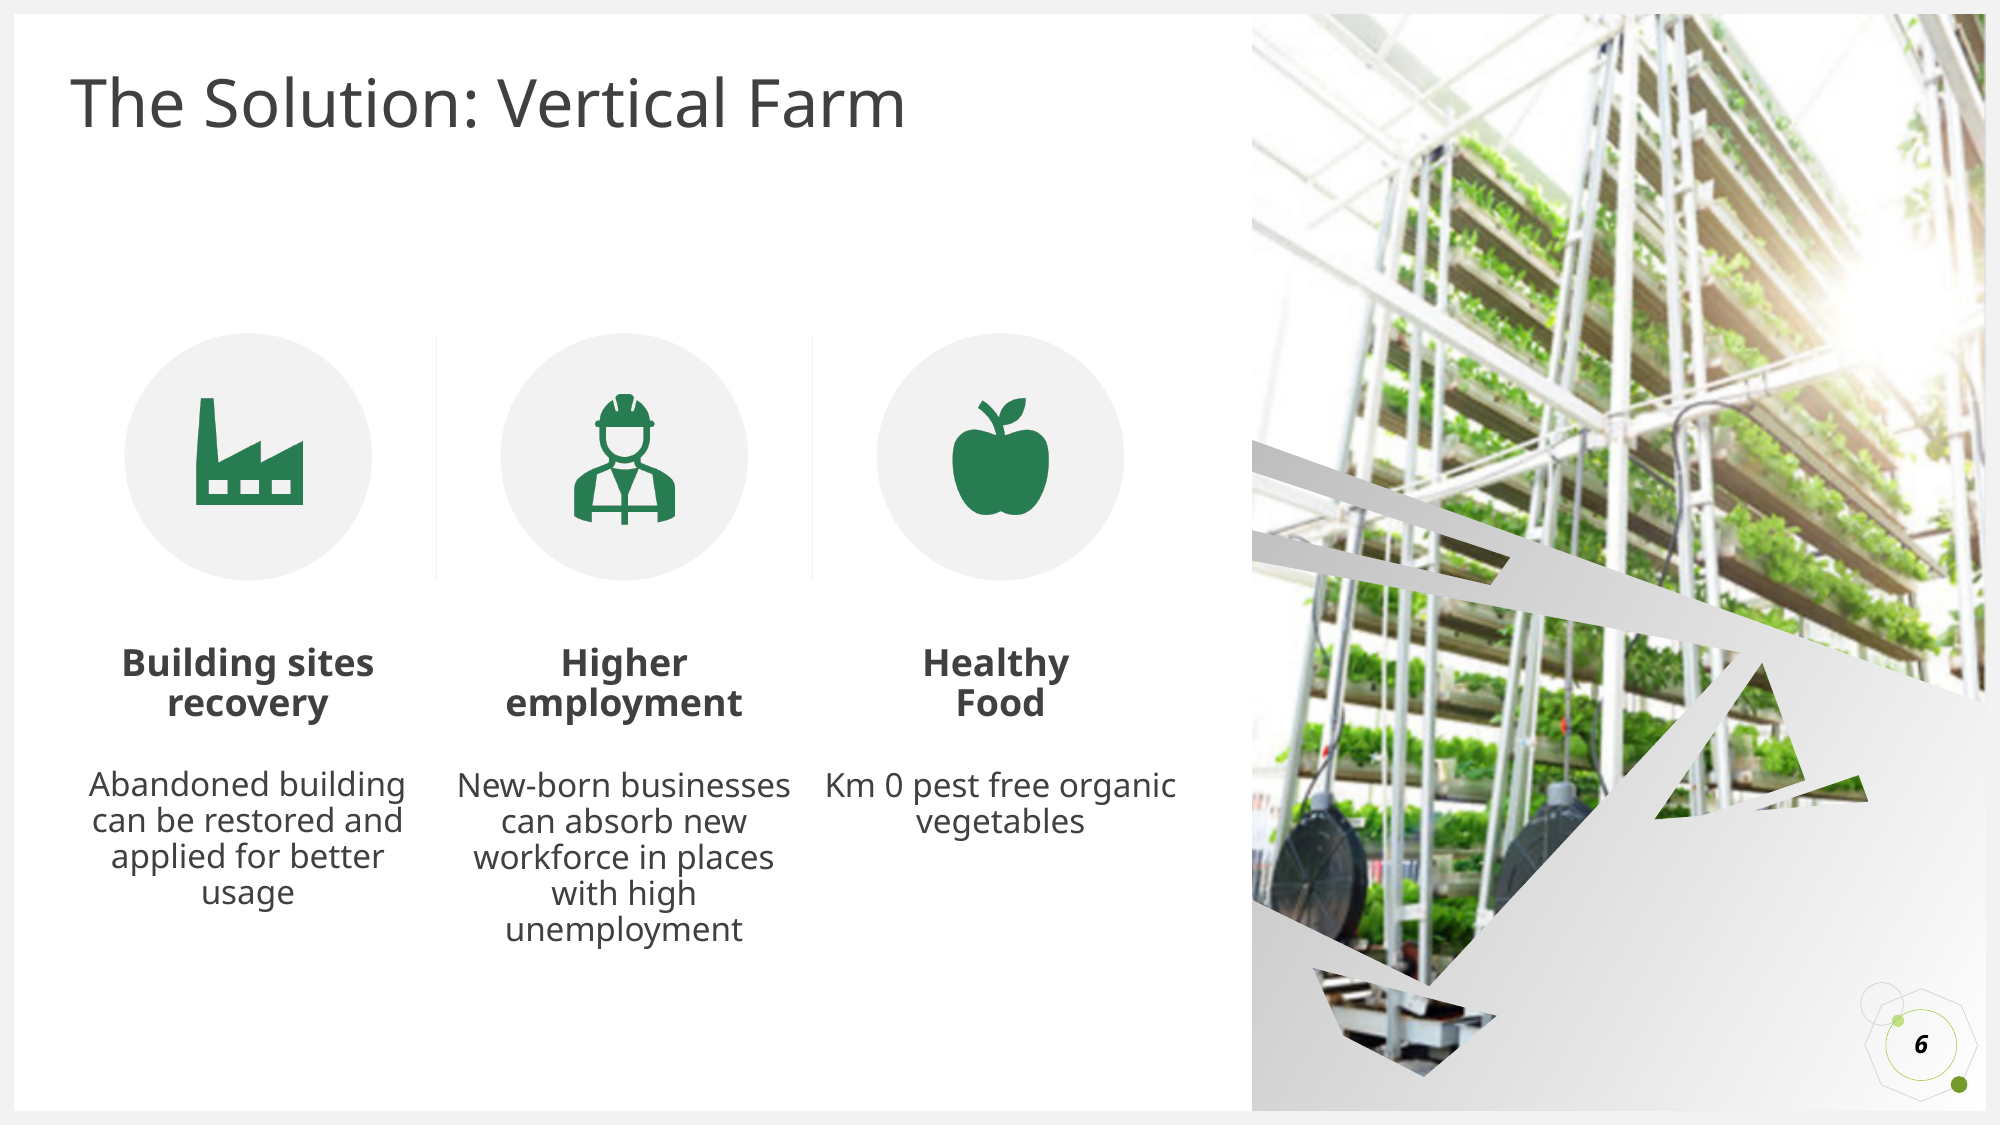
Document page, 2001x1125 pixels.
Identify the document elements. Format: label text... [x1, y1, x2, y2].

list New-born businesses can absorb new workforce in places with high unemployment [447, 769, 802, 917]
picture [549, 386, 700, 537]
picture [1251, 14, 1986, 1077]
list Healthy Food [823, 644, 1178, 727]
list Km 0 pest free organic vegetables [823, 769, 1178, 917]
picture [174, 376, 325, 527]
list Building sites recovery [70, 644, 426, 727]
list Abandoned building can be restored and applied for better usage [70, 768, 426, 916]
title The Solution: Vertical Farm [70, 70, 1251, 142]
slide_number 6 [1905, 1077, 1938, 1081]
picture [930, 386, 1071, 527]
list Higher employment [447, 644, 802, 727]
